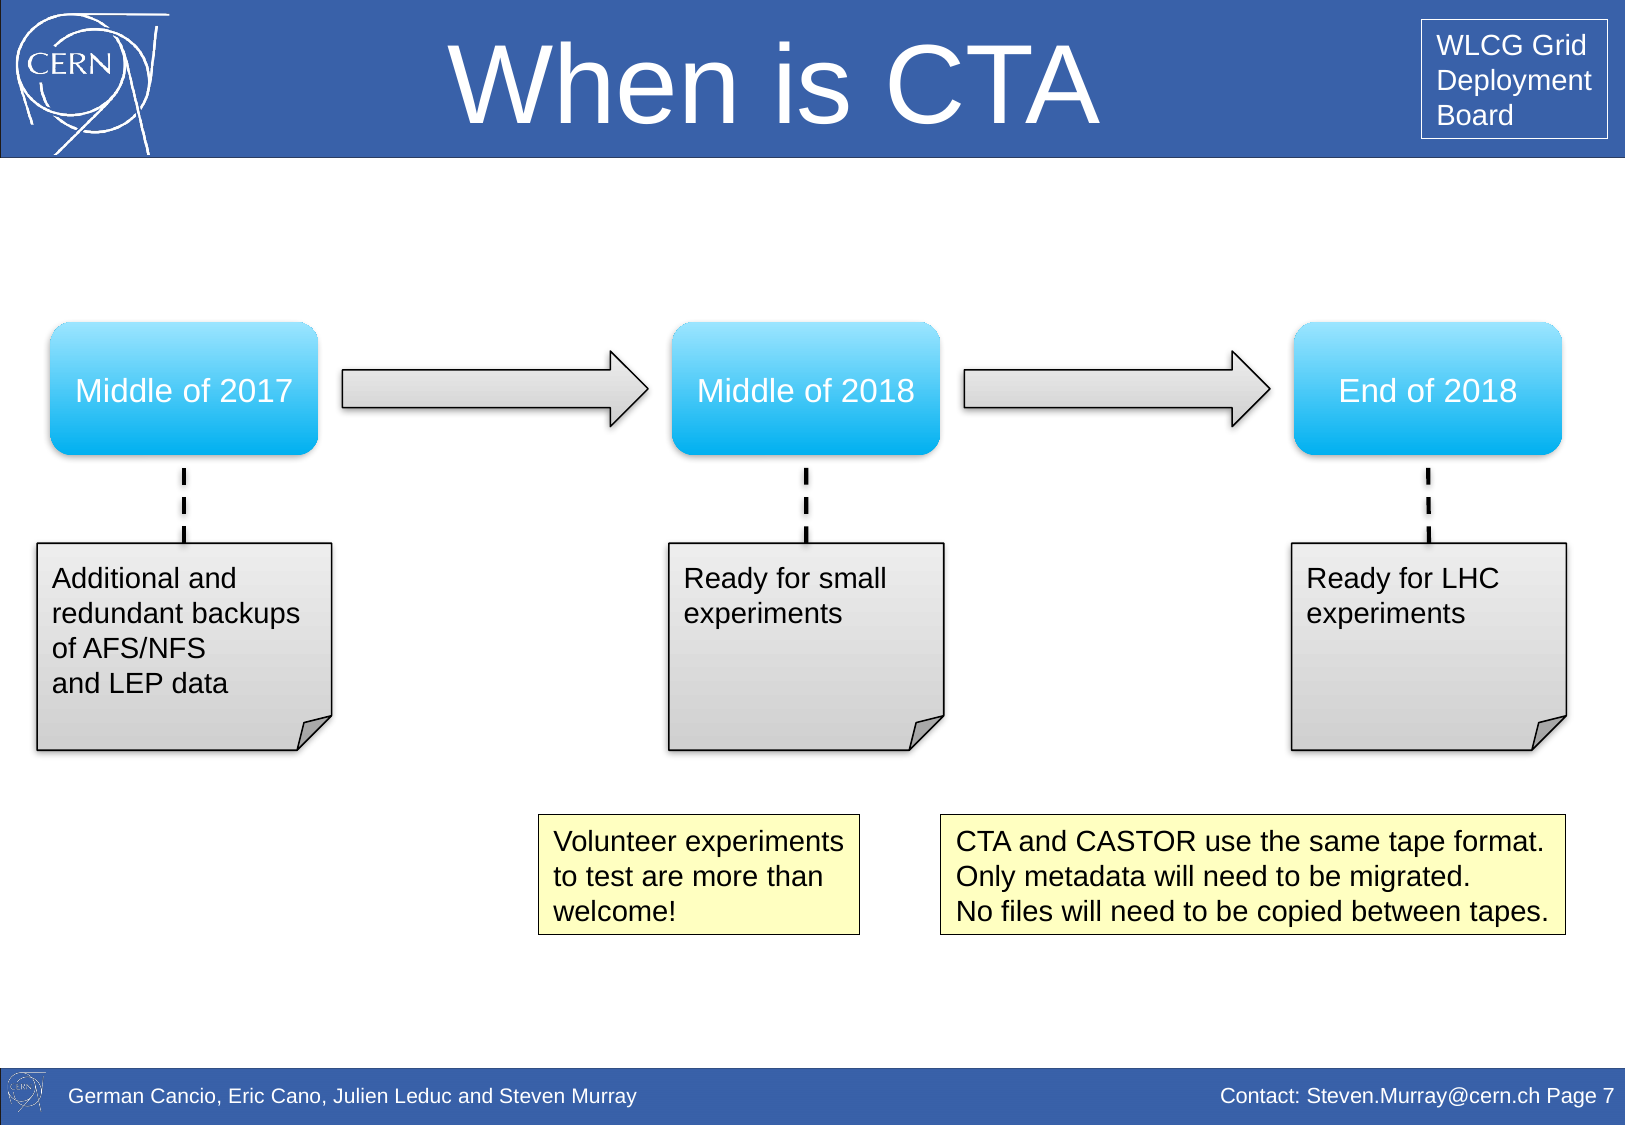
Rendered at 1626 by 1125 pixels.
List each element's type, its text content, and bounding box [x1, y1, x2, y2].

text_box Middle of 2017 [50, 322, 319, 456]
text_box Middle of 2018 [672, 322, 941, 456]
text_box Ready for small experiments [668, 542, 945, 752]
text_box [0, 1068, 1625, 1125]
text_box CTA and CASTOR use the same tape format. Only metadata will need to be migrated. No files will need to be copied between tapes. [940, 814, 1566, 935]
text_box [341, 350, 649, 428]
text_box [0, 0, 1625, 159]
text_box [963, 350, 1271, 428]
text_box Ready for LHC experiments [1290, 542, 1568, 752]
text_box Additional and redundant backups of AFS/NFS and LEP data [36, 542, 333, 752]
text_box Volunteer experiments to test are more than welcome! [538, 814, 860, 935]
text_box End of 2018 [1294, 322, 1563, 456]
